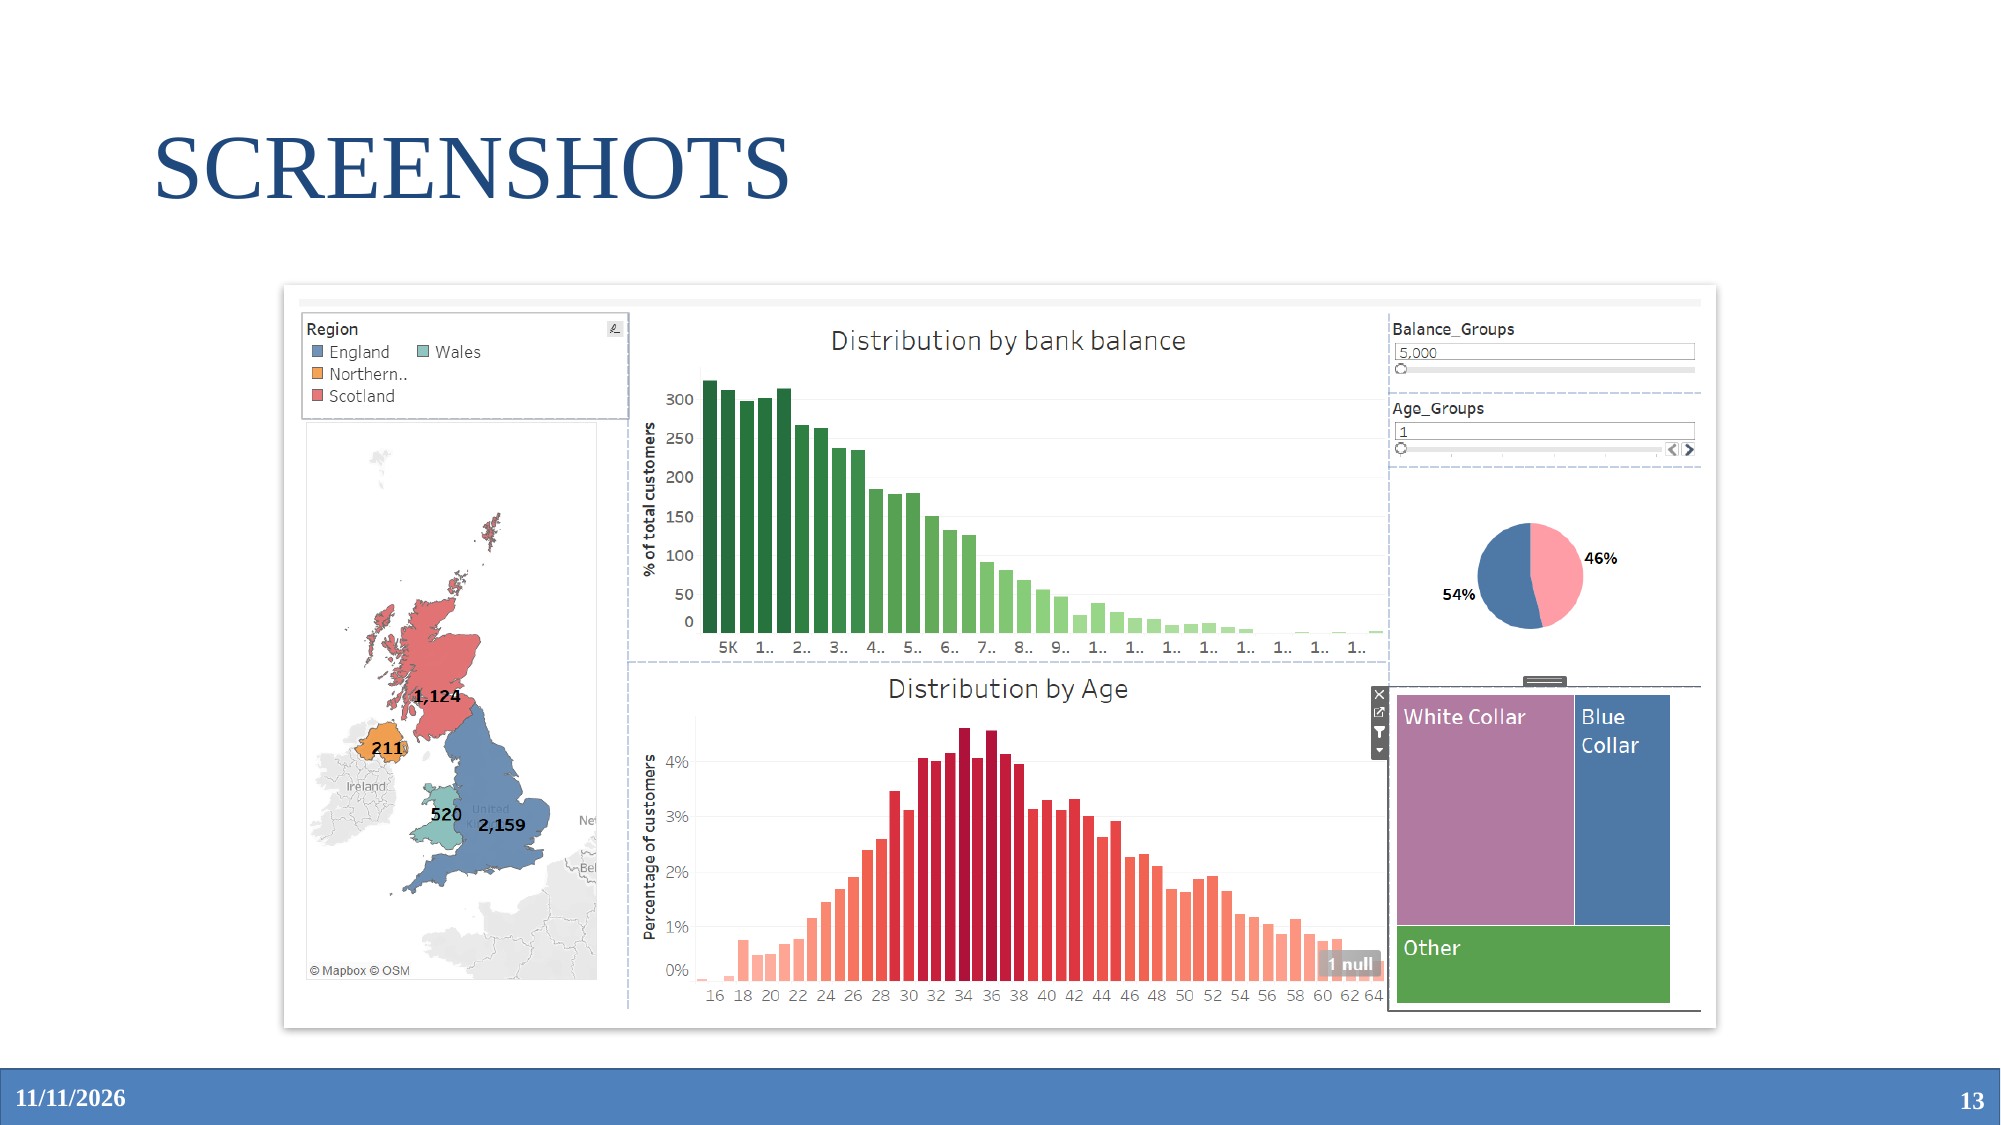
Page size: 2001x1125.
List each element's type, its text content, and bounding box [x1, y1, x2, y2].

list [298, 299, 1702, 1014]
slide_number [0, 1066, 450, 1125]
slide_number 13 [1550, 1069, 2000, 1125]
title SCREENSHOTS [137, 59, 1863, 278]
